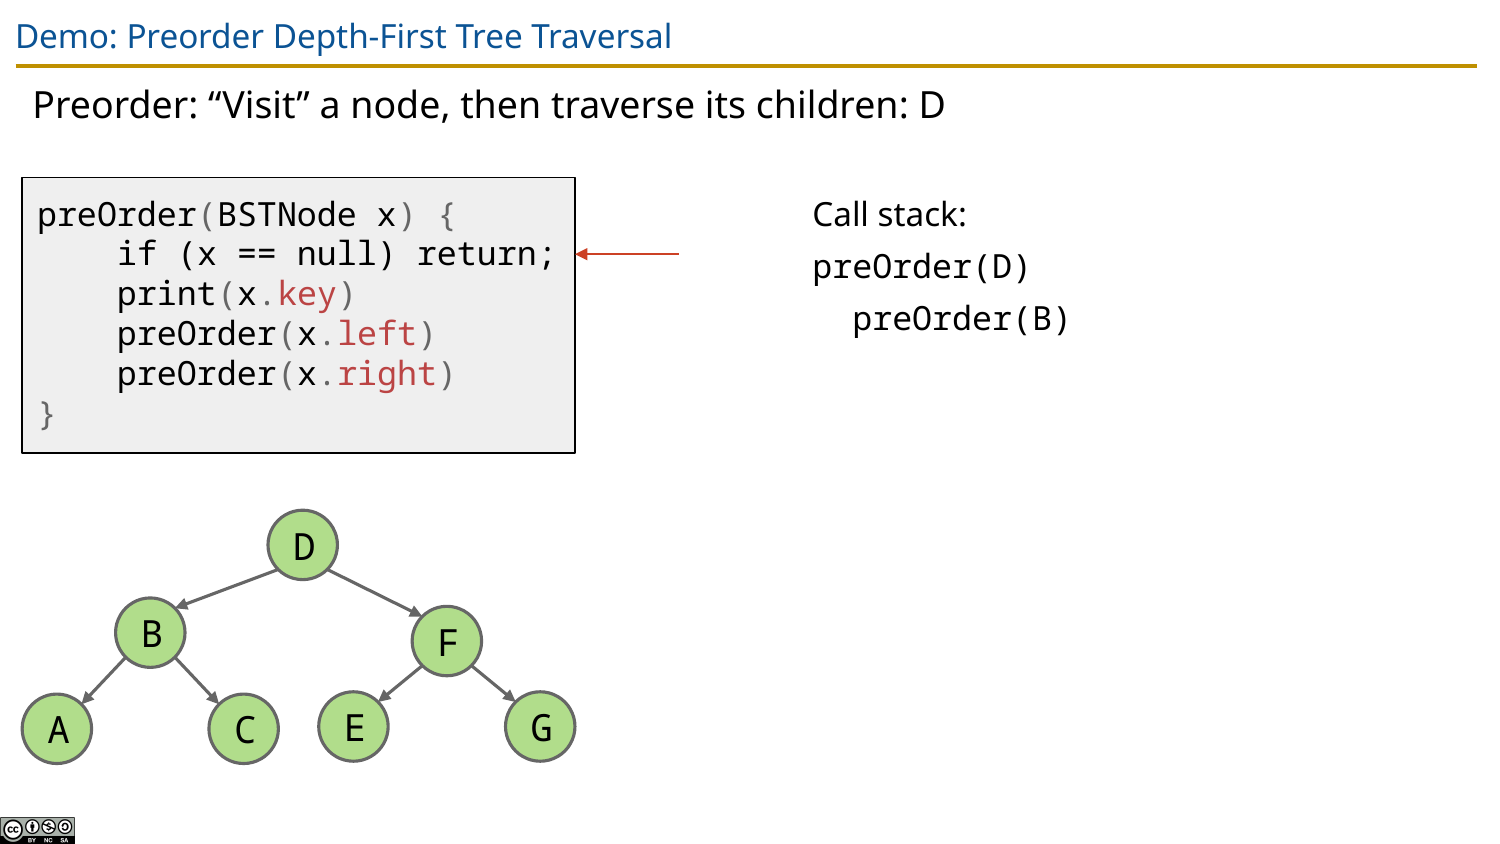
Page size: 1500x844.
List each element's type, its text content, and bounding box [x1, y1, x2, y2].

text_box A [22, 694, 92, 764]
title Demo: Preorder Depth-First Tree Traversal [0, 0, 1398, 65]
text_box B [115, 597, 186, 668]
list Preorder: “Visit” a node, then traverse its children: D [17, 65, 1308, 165]
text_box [81, 657, 126, 705]
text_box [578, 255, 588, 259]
text_box C [208, 694, 279, 764]
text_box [377, 665, 423, 703]
picture [0, 817, 75, 844]
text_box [174, 657, 220, 705]
text_box D [267, 510, 338, 580]
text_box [327, 569, 423, 617]
text_box E [318, 691, 389, 762]
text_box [471, 665, 516, 703]
text_box F [412, 606, 482, 676]
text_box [174, 569, 279, 609]
text_box G [505, 691, 575, 762]
text_box preOrder(BSTNode x) { if (x == null) return; print(x.key) preOrder(x.left) preOrder(x.right) } [22, 177, 575, 453]
list Call stack: preOrder(D) preOrder(B) [797, 177, 1430, 513]
